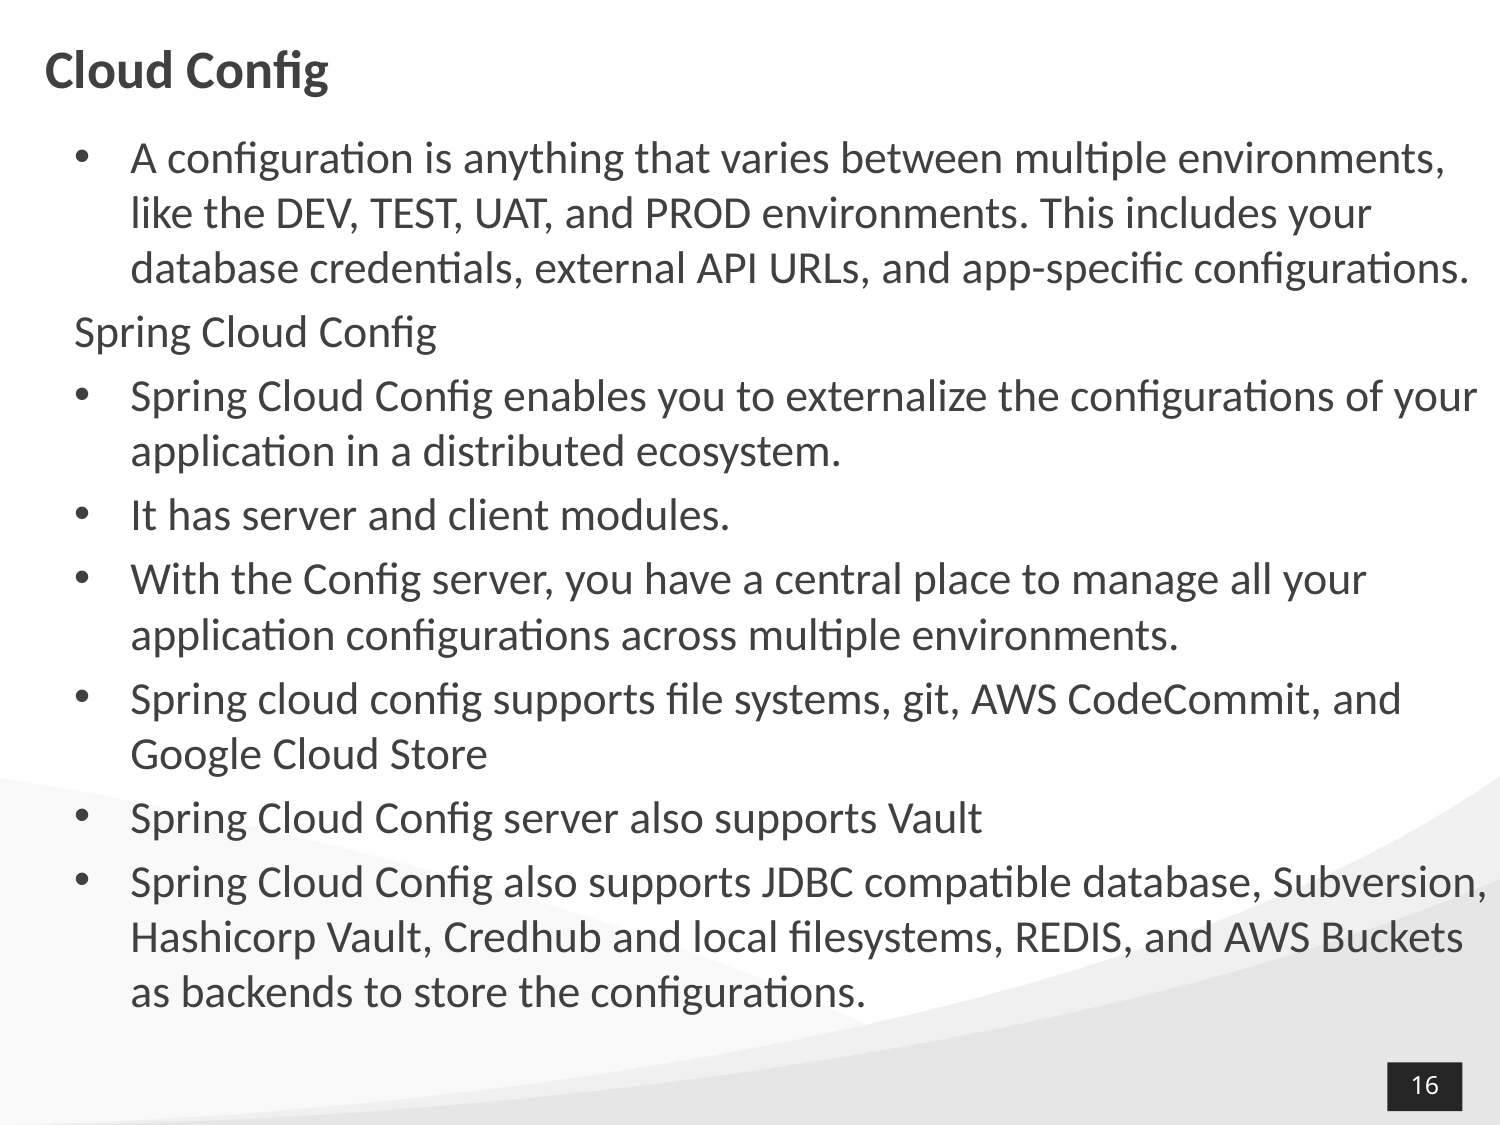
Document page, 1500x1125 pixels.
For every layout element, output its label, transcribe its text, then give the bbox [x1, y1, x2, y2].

title Cloud Config [30, 21, 1478, 113]
picture [0, 0, 1500, 1125]
list A configuration is anything that varies between multiple environments, like the DEV, TEST, UAT, and PROD environments. This includes your database credentials, external API URLs, and app-specific configurations. Spring Cloud Config Spring Cloud Config enables you to externalize the configurations of your application in a distributed ecosystem. It has server and client modules. With the Config server, you have a central place to manage all your application configurations across multiple environments. Spring cloud config supports file systems, git, AWS CodeCommit, and Google Cloud Store Spring Cloud Config server also supports Vault Spring Cloud Config also supports JDBC compatible database, Subversion, Hashicorp Vault, Credhub and local filesystems, REDIS, and AWS Buckets as backends to store the configurations. [59, 120, 1500, 1088]
